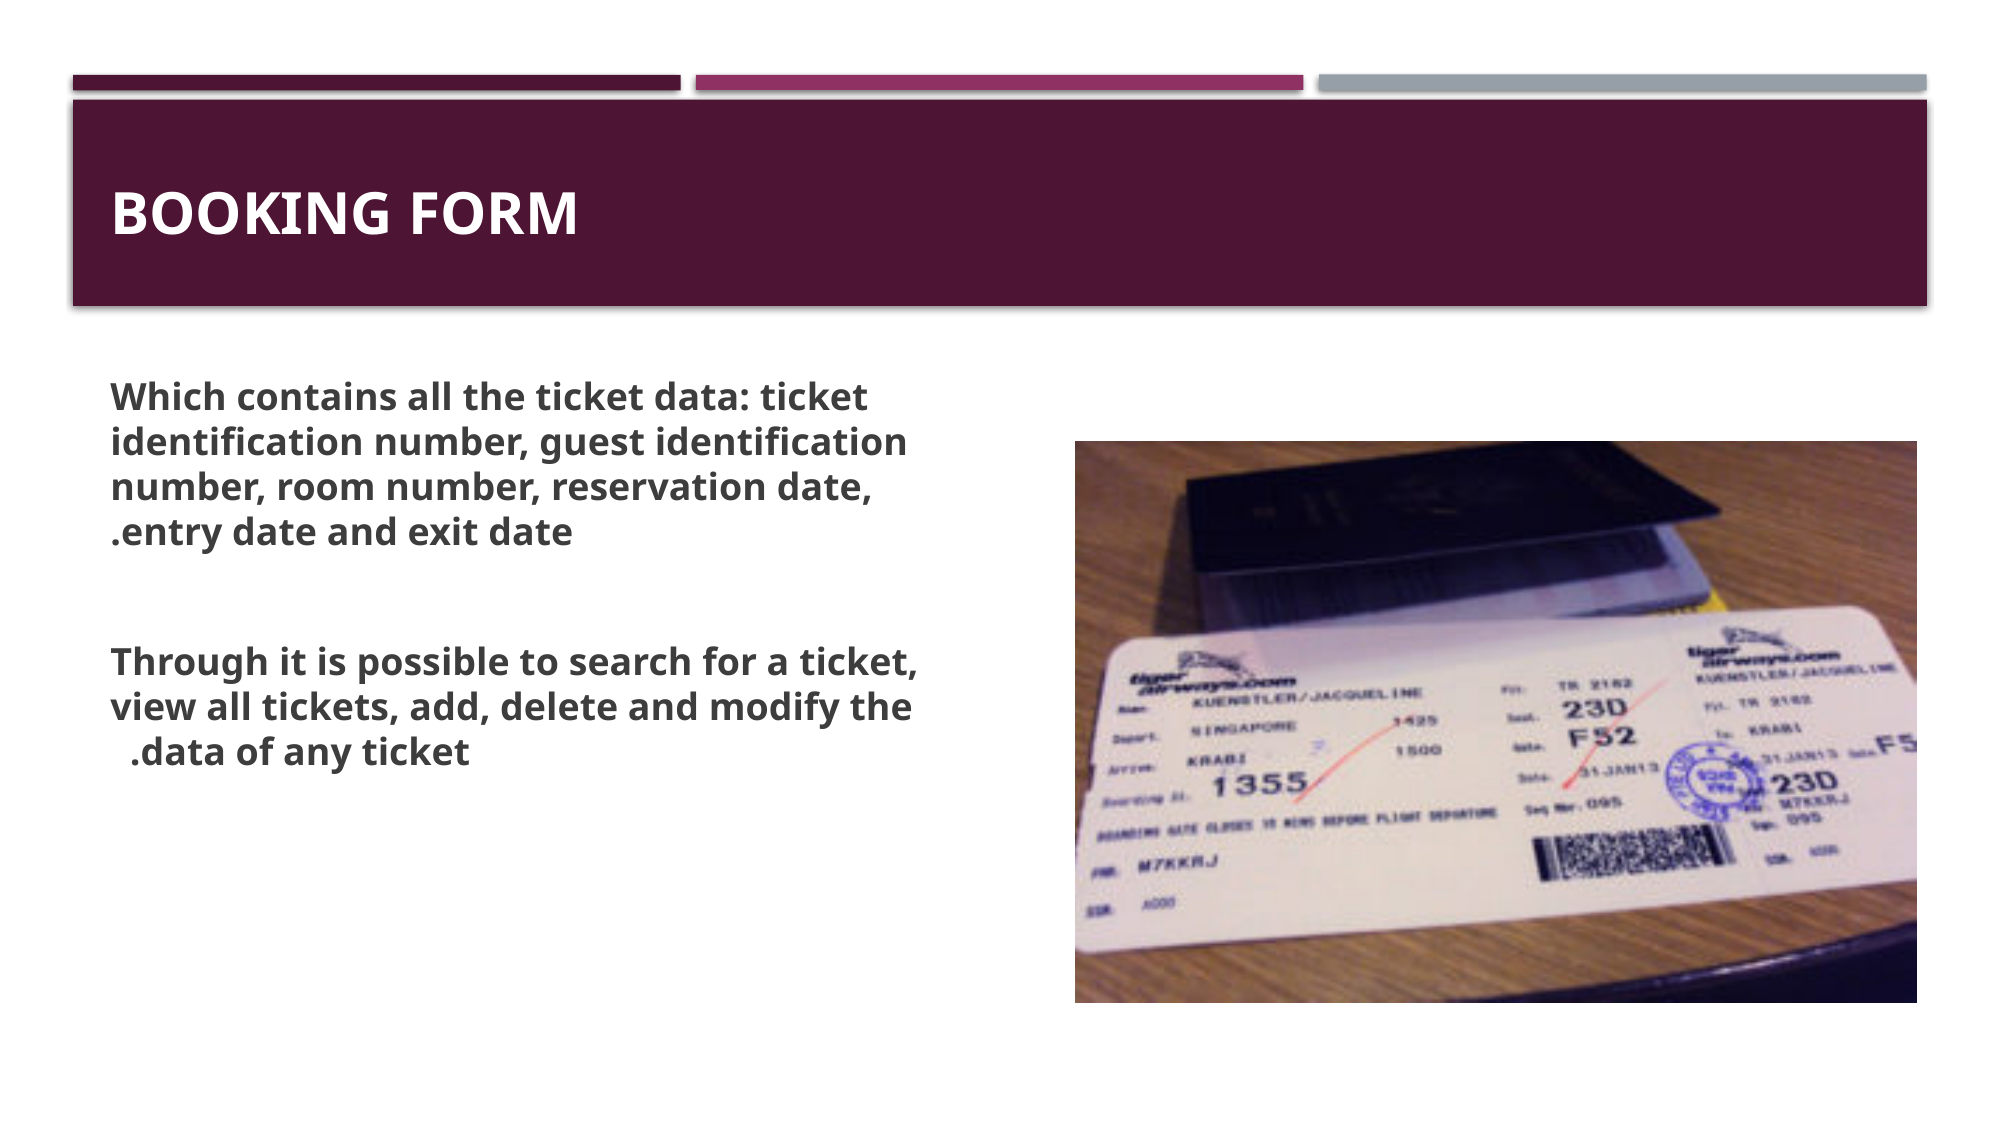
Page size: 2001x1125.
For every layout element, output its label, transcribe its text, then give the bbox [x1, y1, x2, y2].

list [1074, 441, 1917, 1004]
title Booking form [95, 119, 1905, 254]
list Which contains all the ticket data: ticket identification number, guest identification number, room number, reservation date, entry date and exit date. Through it is possible to search for a ticket, view all tickets, add, delete and modify the data of any ticket. [95, 365, 985, 962]
